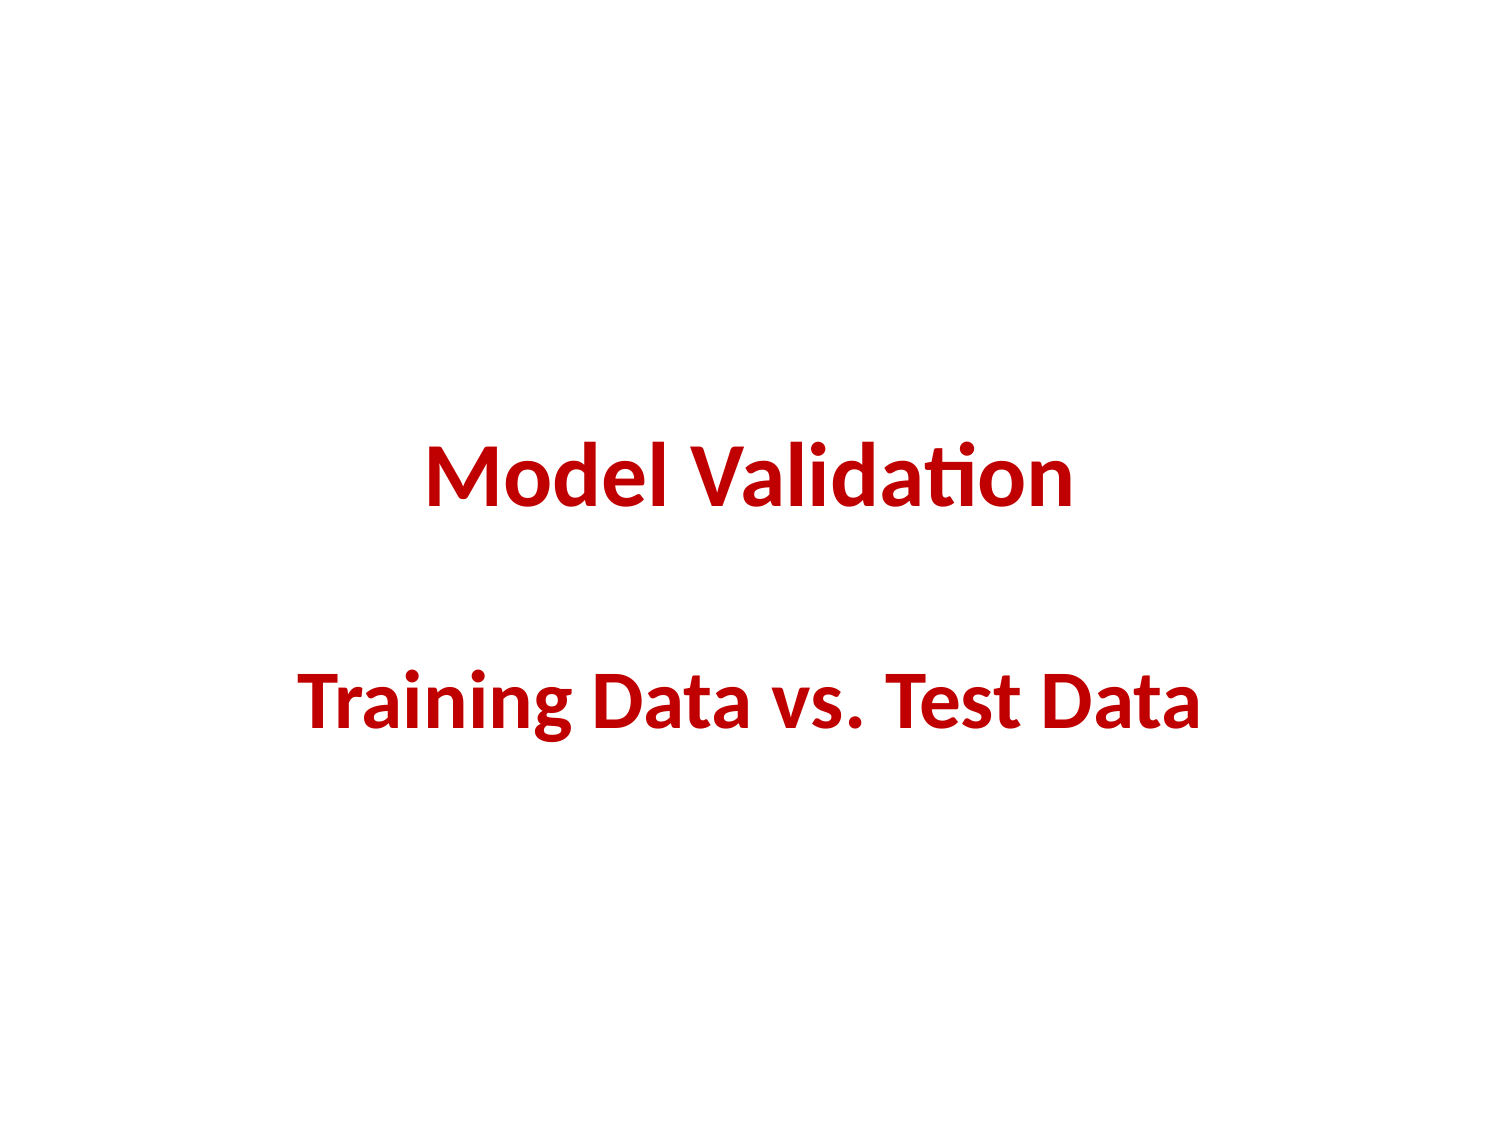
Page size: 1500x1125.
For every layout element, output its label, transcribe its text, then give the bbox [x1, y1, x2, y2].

subtitle Training Data vs. Test Data [225, 637, 1275, 925]
title Model Validation [112, 349, 1388, 591]
